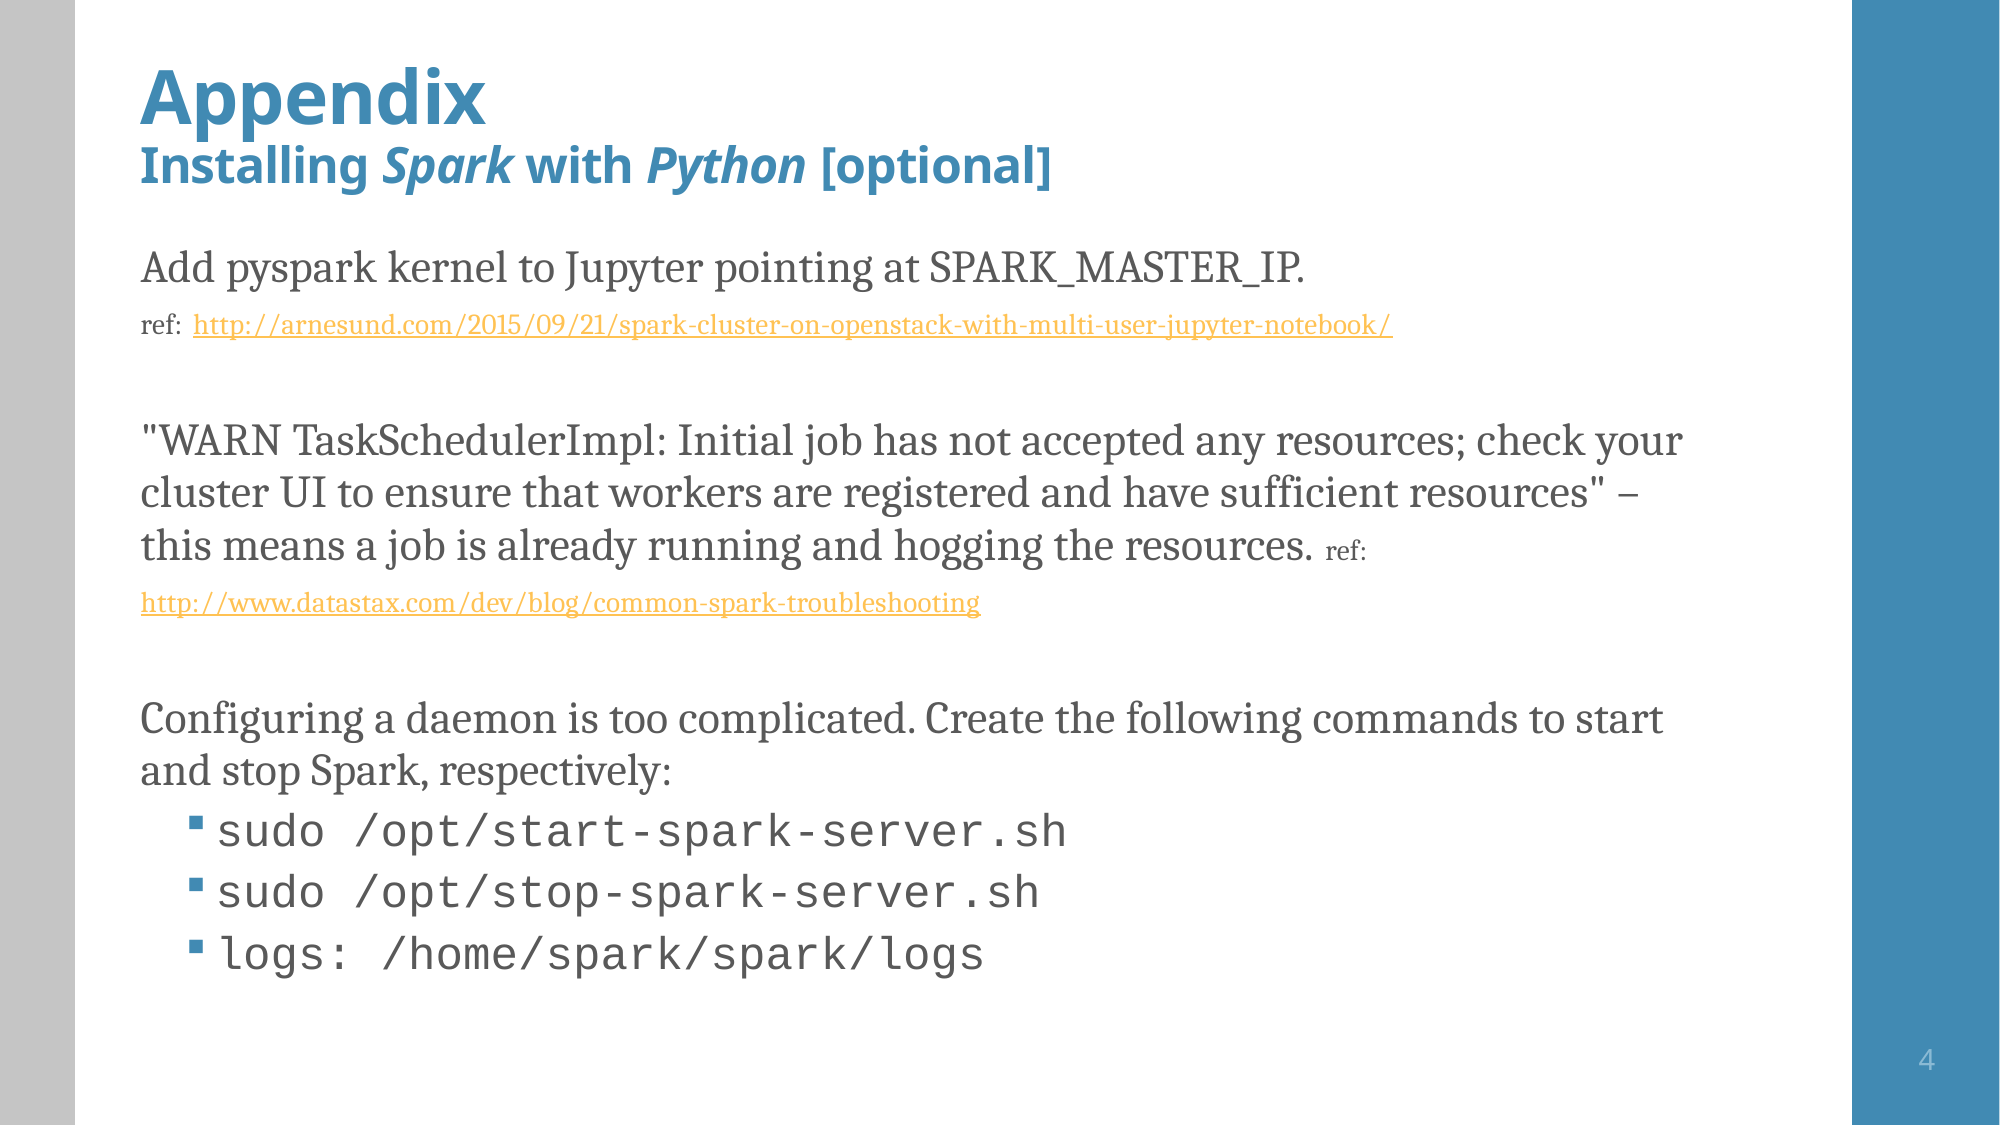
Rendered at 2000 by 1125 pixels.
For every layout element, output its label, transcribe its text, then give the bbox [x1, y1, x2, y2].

slide_number 4 [1852, 1012, 2000, 1110]
title Appendix Installing Spark with Python [optional] [126, 52, 1716, 144]
list Add pyspark kernel to Jupyter pointing at SPARK_MASTER_IP. ref: http://arnesund.com/2015/09/21/spark-cluster-on-openstack-with-multi-user-jupyter-notebook/ "WARN TaskSchedulerImpl: Initial job has not accepted any resources; check your cluster UI to ensure that workers are registered and have sufficient resources" – this means a job is already running and hogging the resources. ref: http://www.datastax.com/dev/blog/common-spark-troubleshooting Configuring a daemon is too complicated. Create the following commands to start and stop Spark, respectively: sudo /opt/start-spark-server.sh sudo /opt/stop-spark-server.sh logs: /home/spark/spark/logs [125, 232, 1716, 1090]
